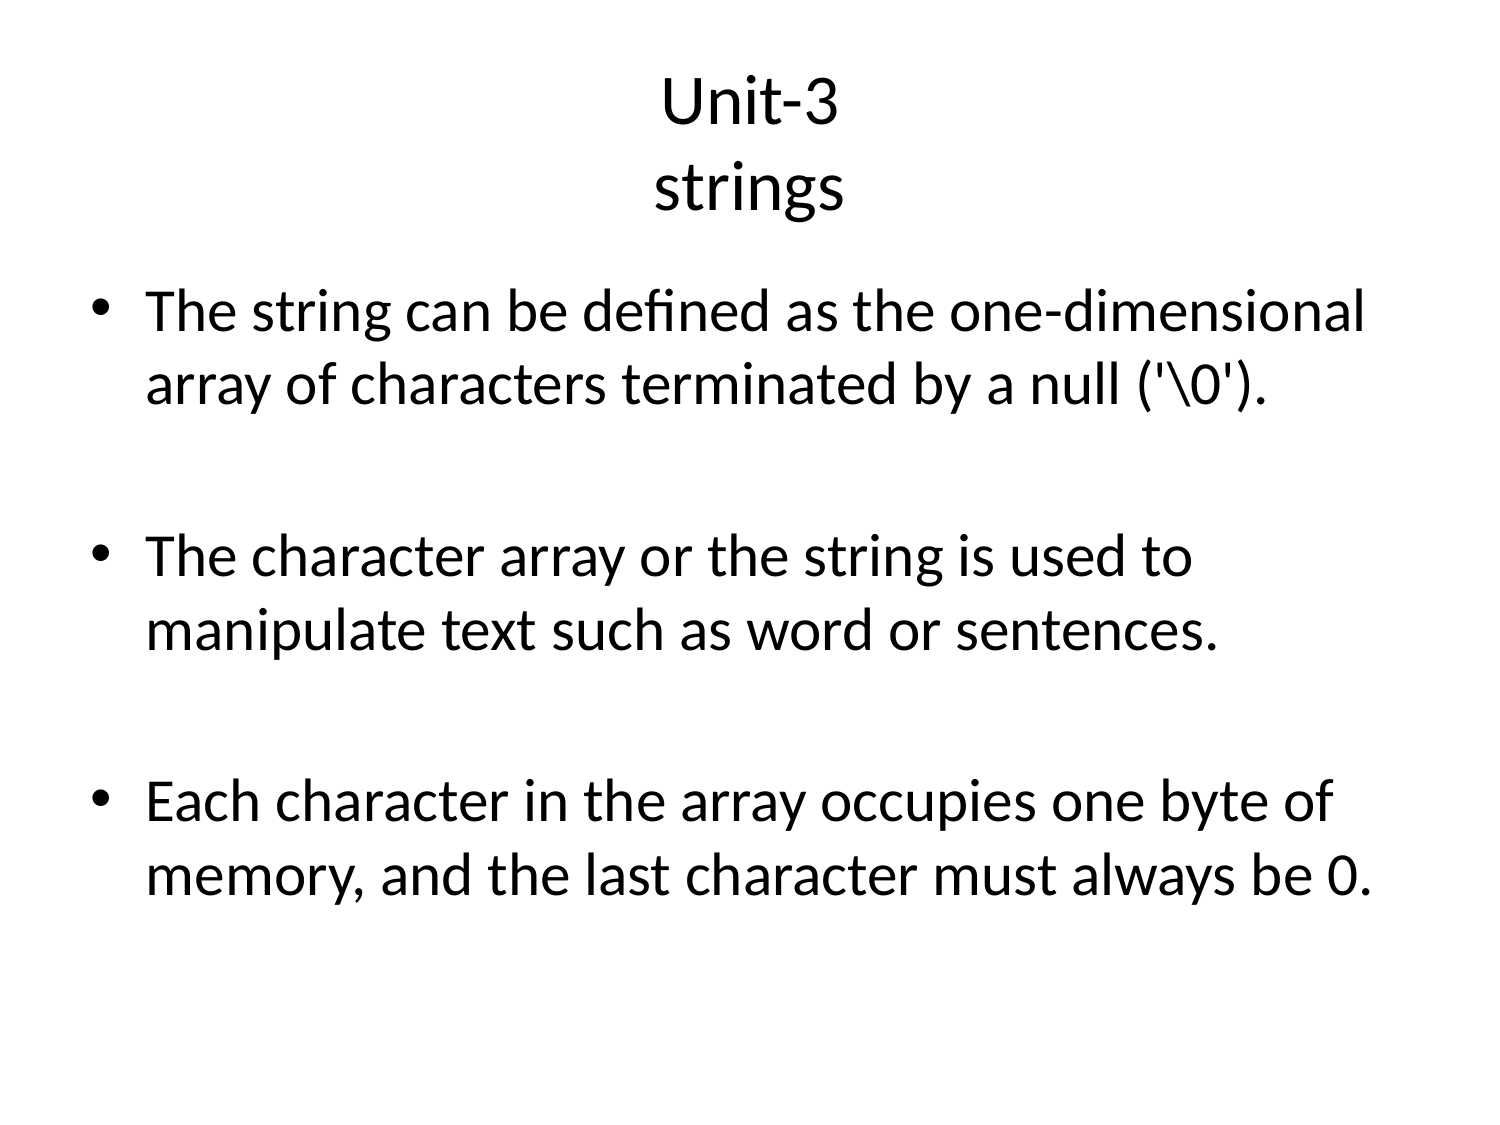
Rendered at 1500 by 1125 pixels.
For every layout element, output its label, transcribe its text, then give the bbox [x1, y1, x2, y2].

list The string can be defined as the one-dimensional array of characters terminated by a null ('\0'). The character array or the string is used to manipulate text such as word or sentences. Each character in the array occupies one byte of memory, and the last character must always be 0. [75, 262, 1425, 1005]
title Unit-3 strings [75, 45, 1425, 233]
